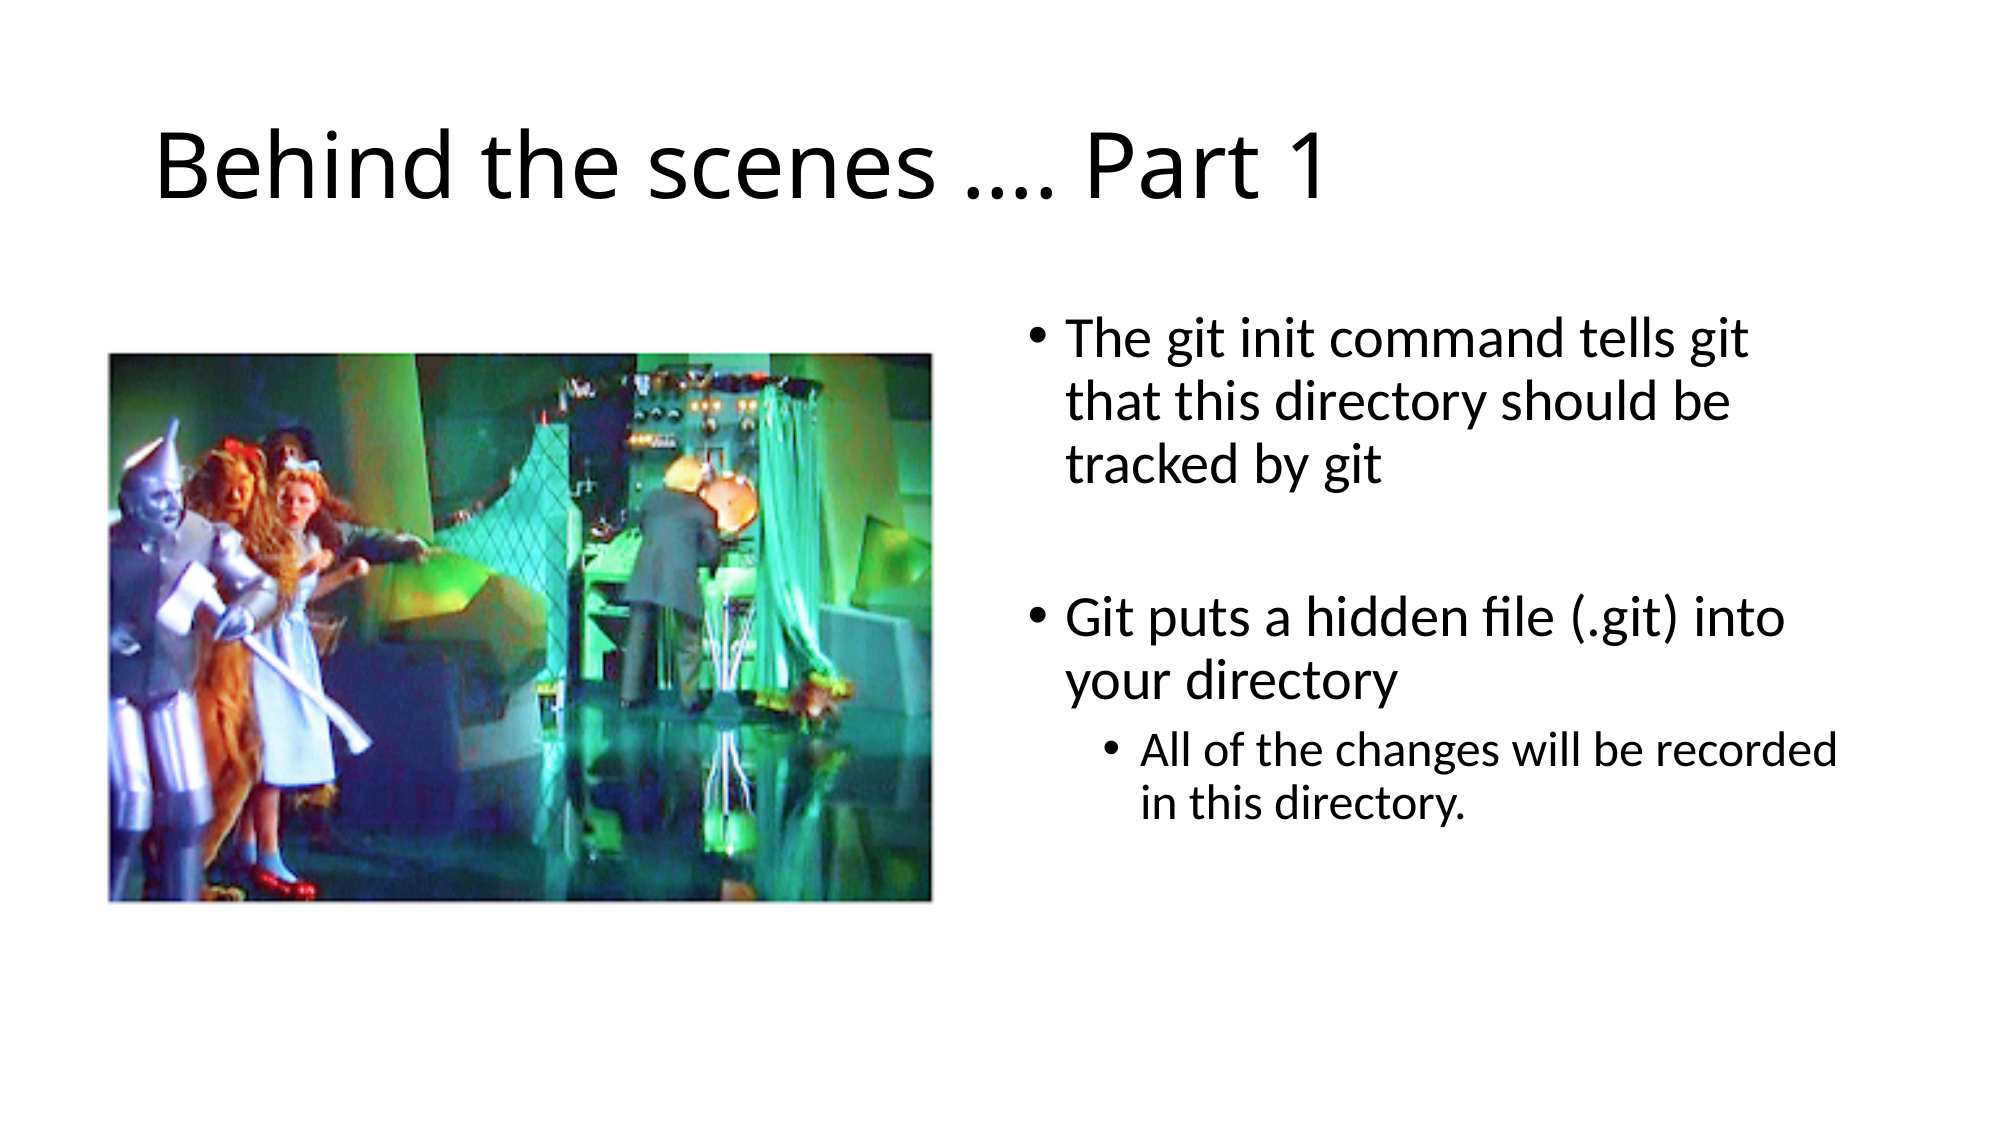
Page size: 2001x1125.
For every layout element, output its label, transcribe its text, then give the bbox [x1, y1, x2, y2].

title Behind the scenes …. Part 1 [137, 59, 1863, 278]
list The git init command tells git that this directory should be tracked by git Git puts a hidden file (.git) into your directory All of the changes will be recorded in this directory. [1012, 299, 1863, 1014]
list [106, 349, 940, 910]
